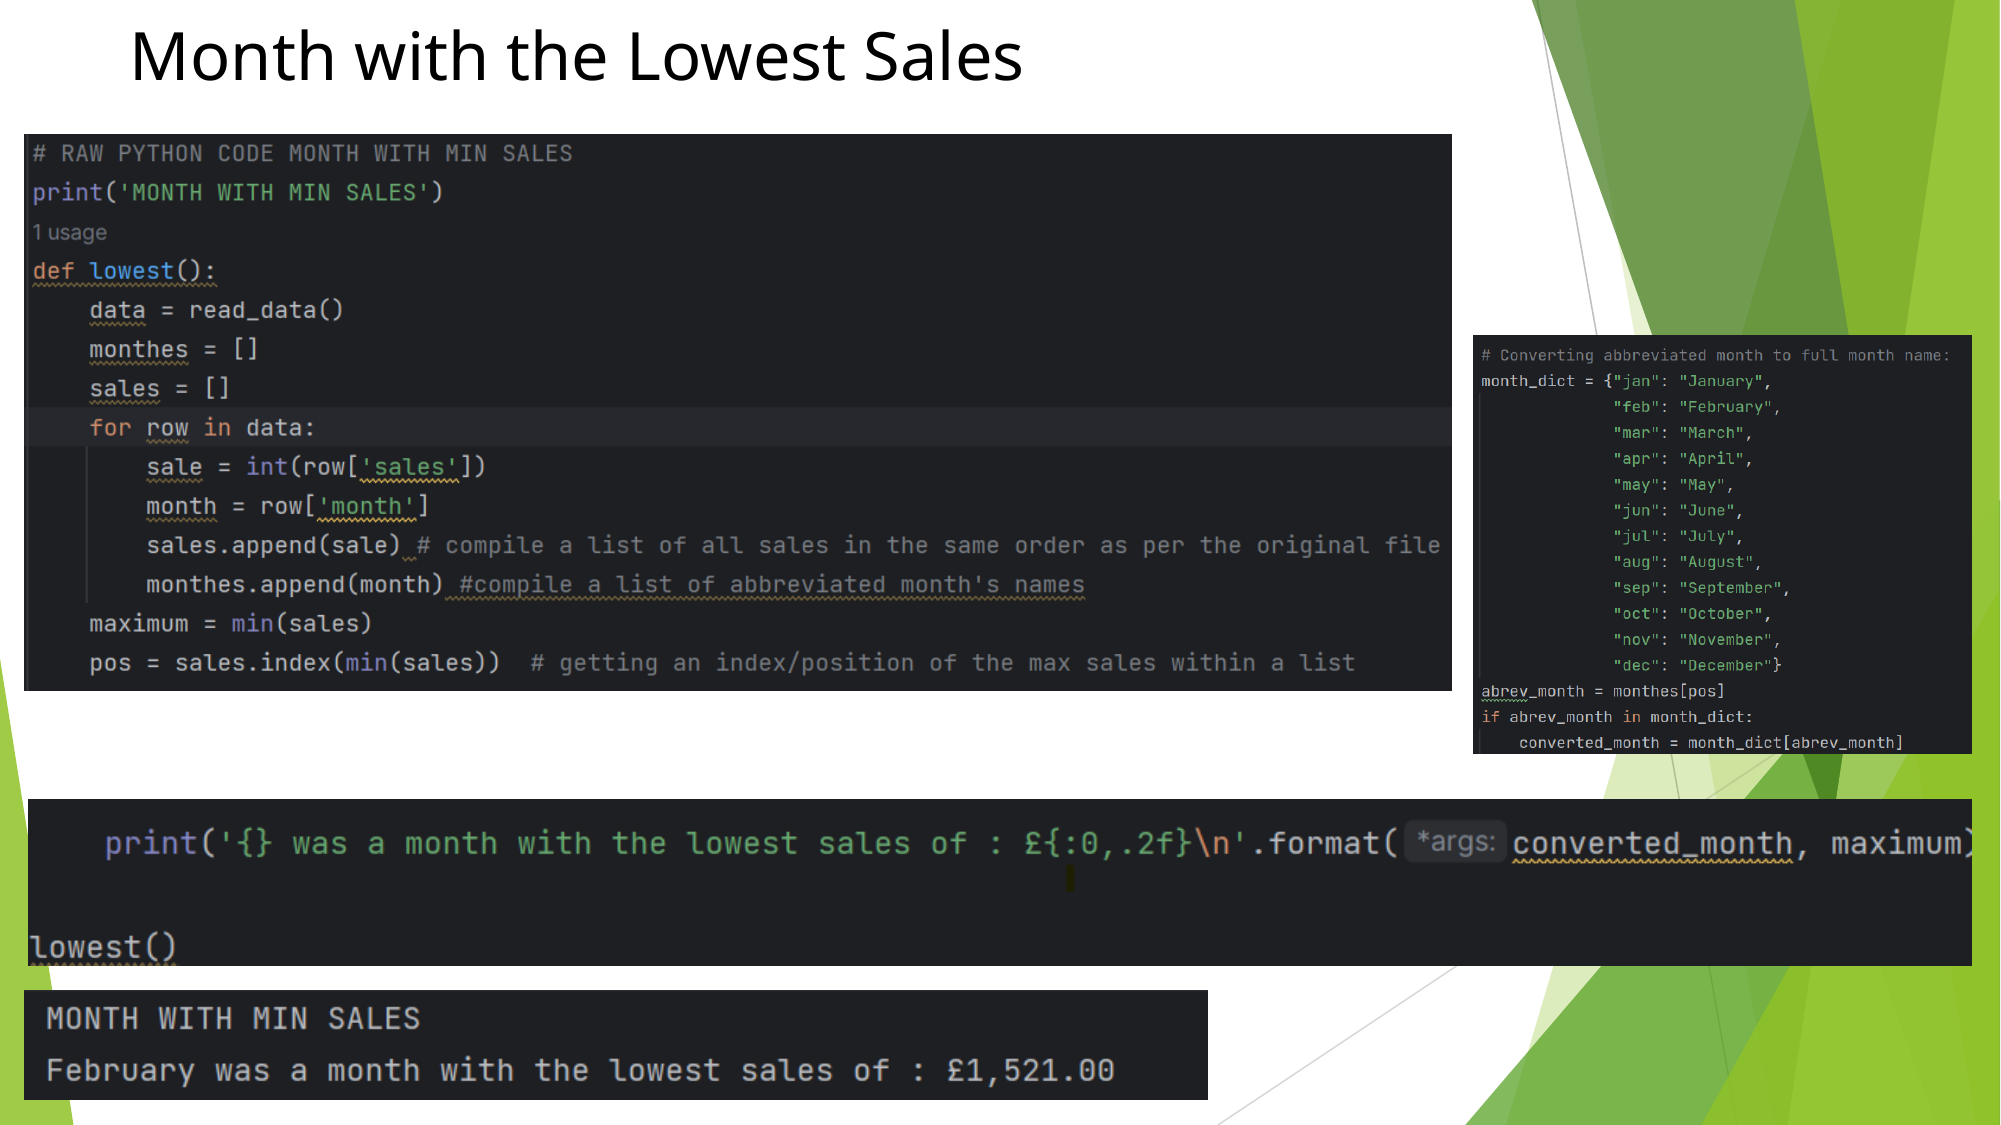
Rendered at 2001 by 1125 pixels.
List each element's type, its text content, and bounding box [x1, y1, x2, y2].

picture [28, 799, 1972, 966]
picture [1472, 335, 1972, 755]
picture [24, 990, 1209, 1100]
picture [24, 134, 1453, 691]
title Month with the Lowest Sales [115, 6, 1526, 135]
